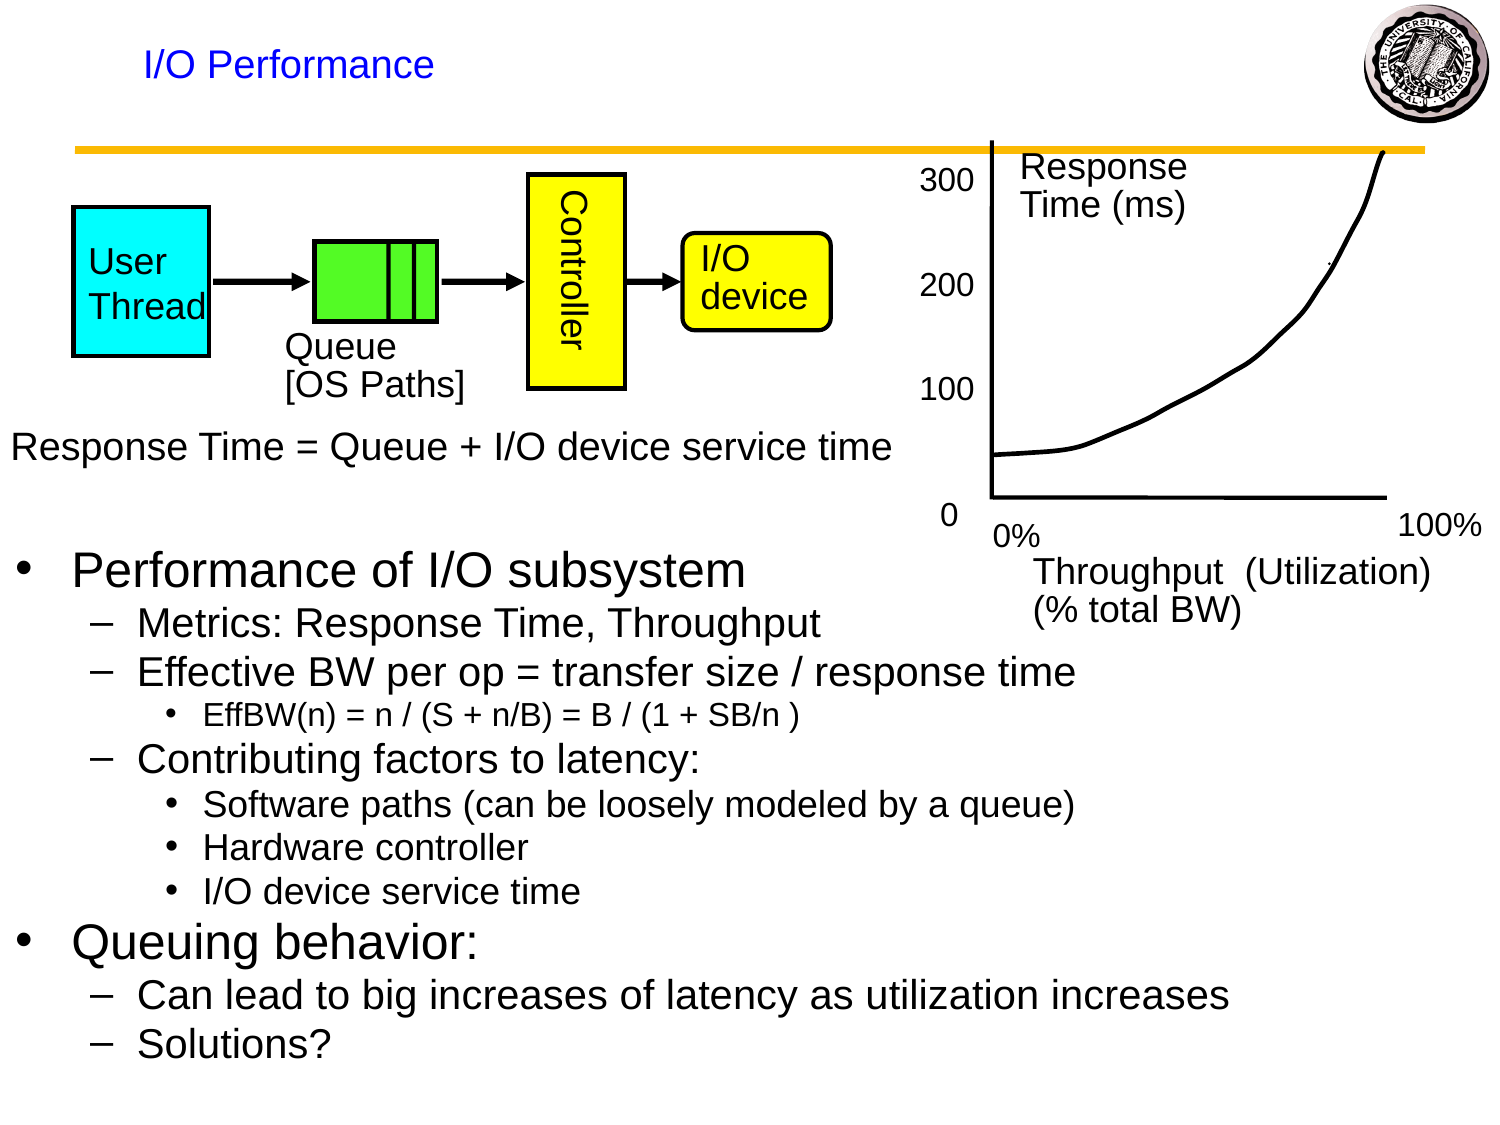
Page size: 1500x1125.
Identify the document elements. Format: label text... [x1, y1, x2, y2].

picture [1350, 0, 1500, 127]
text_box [908, 140, 1494, 637]
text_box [0, 174, 903, 475]
list Performance of I/O subsystem Metrics: Response Time, Throughput Effective BW per op = transfer size / response time EffBW(n) = n / (S + n/B) = B / (1 + SB/n ) Contributing factors to latency: Software paths (can be loosely modeled by a queue) Hardware controller I/O device service time Queuing behavior: Can lead to big increases of latency as utilization increases Solutions? [0, 542, 1500, 1079]
title I/O Performance [128, 31, 1366, 94]
